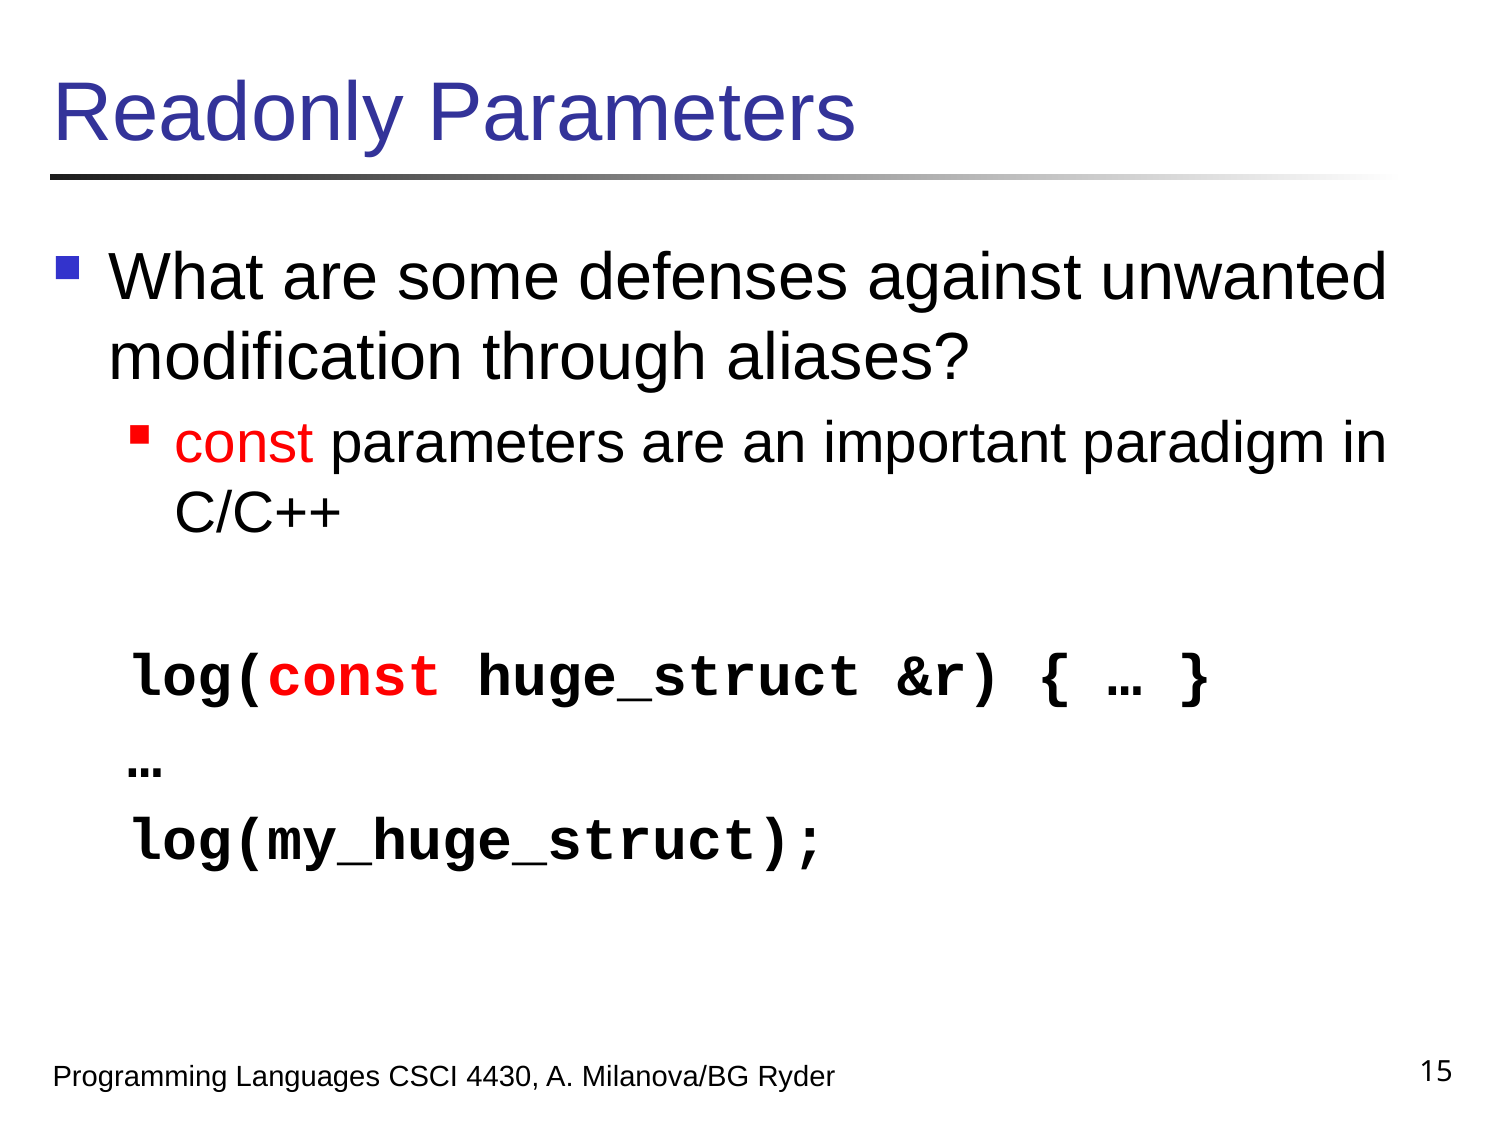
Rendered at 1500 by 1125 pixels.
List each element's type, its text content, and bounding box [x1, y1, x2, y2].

footer Programming Languages CSCI 4430, A. Milanova/BG Ryder [37, 1025, 925, 1100]
slide_number 15 [1155, 1024, 1468, 1100]
title Readonly Parameters [37, 0, 1466, 165]
list What are some defenses against unwanted modification through aliases? const parameters are an important paradigm in C/C++ log(const huge_struct &r) { … } … log(my_huge_struct); [37, 224, 1469, 1013]
